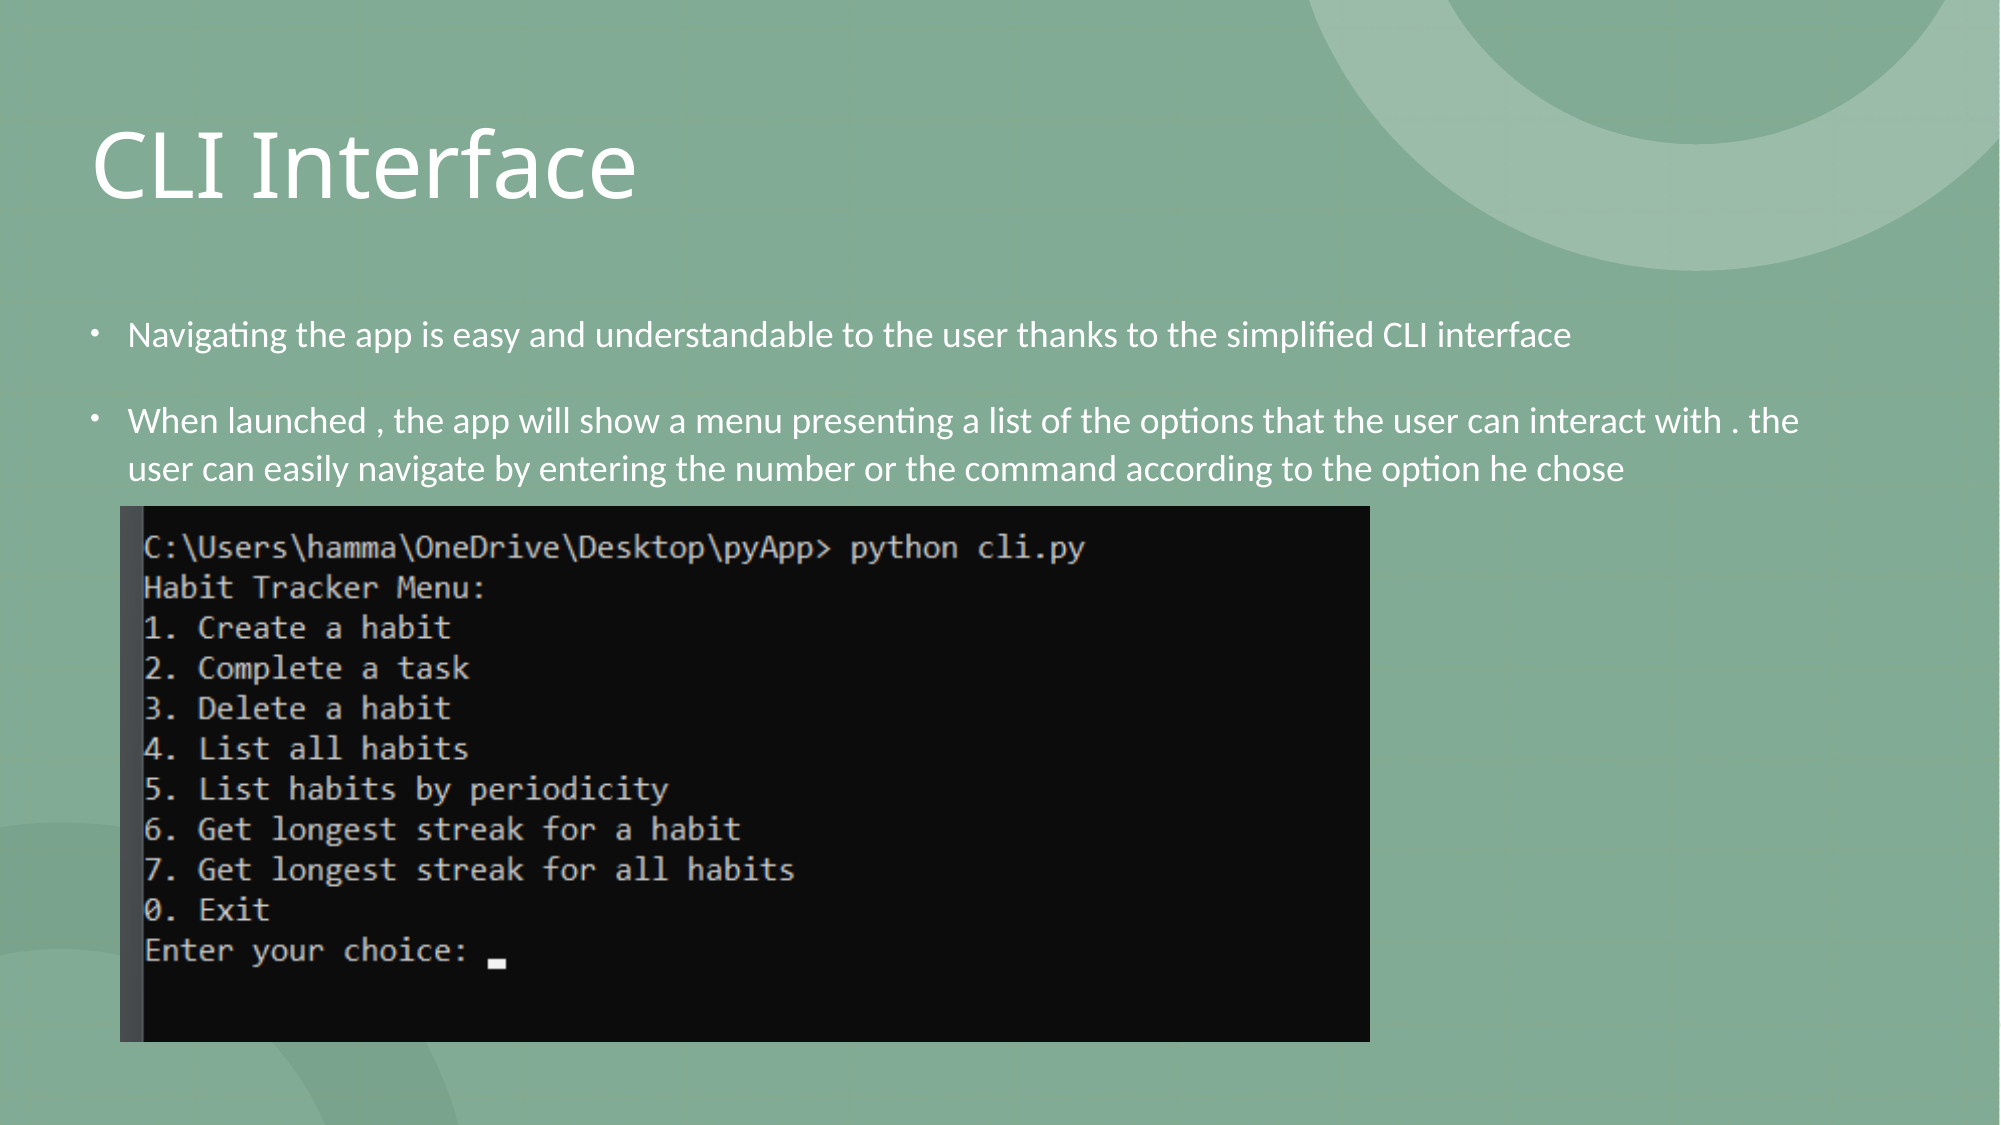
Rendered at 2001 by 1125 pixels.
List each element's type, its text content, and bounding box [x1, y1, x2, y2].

list Navigating the app is easy and understandable to the user thanks to the simplified CLI interface When launched , the app will show a menu presenting a list of the options that the user can interact with . the user can easily navigate by entering the number or the command according to the option he chose [75, 299, 1834, 1014]
title CLI Interface [75, 59, 1834, 278]
picture [120, 506, 1370, 1042]
